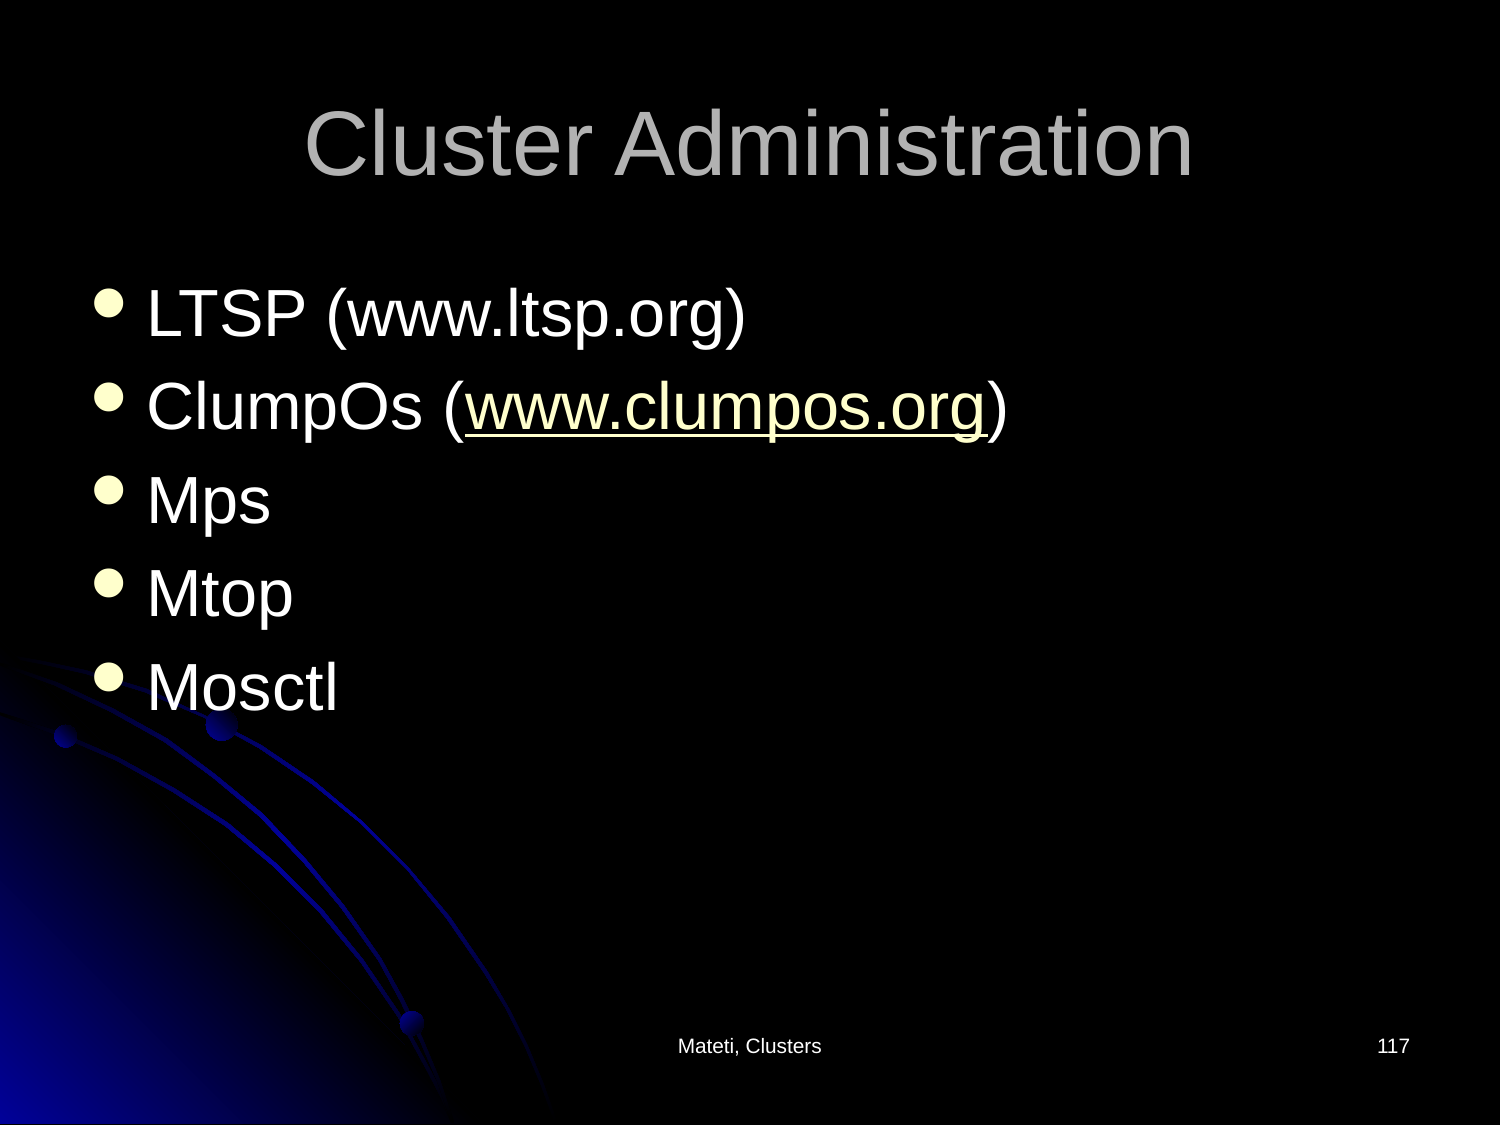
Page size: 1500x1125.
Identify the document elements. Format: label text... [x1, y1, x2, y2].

footer Mateti, Clusters [512, 1025, 988, 1100]
title Cluster Administration [75, 45, 1425, 233]
list LTSP (www.ltsp.org) ClumpOs (www.clumpos.org) Mps Mtop Mosctl [75, 262, 1425, 1006]
slide_number 117 [1074, 1025, 1425, 1100]
